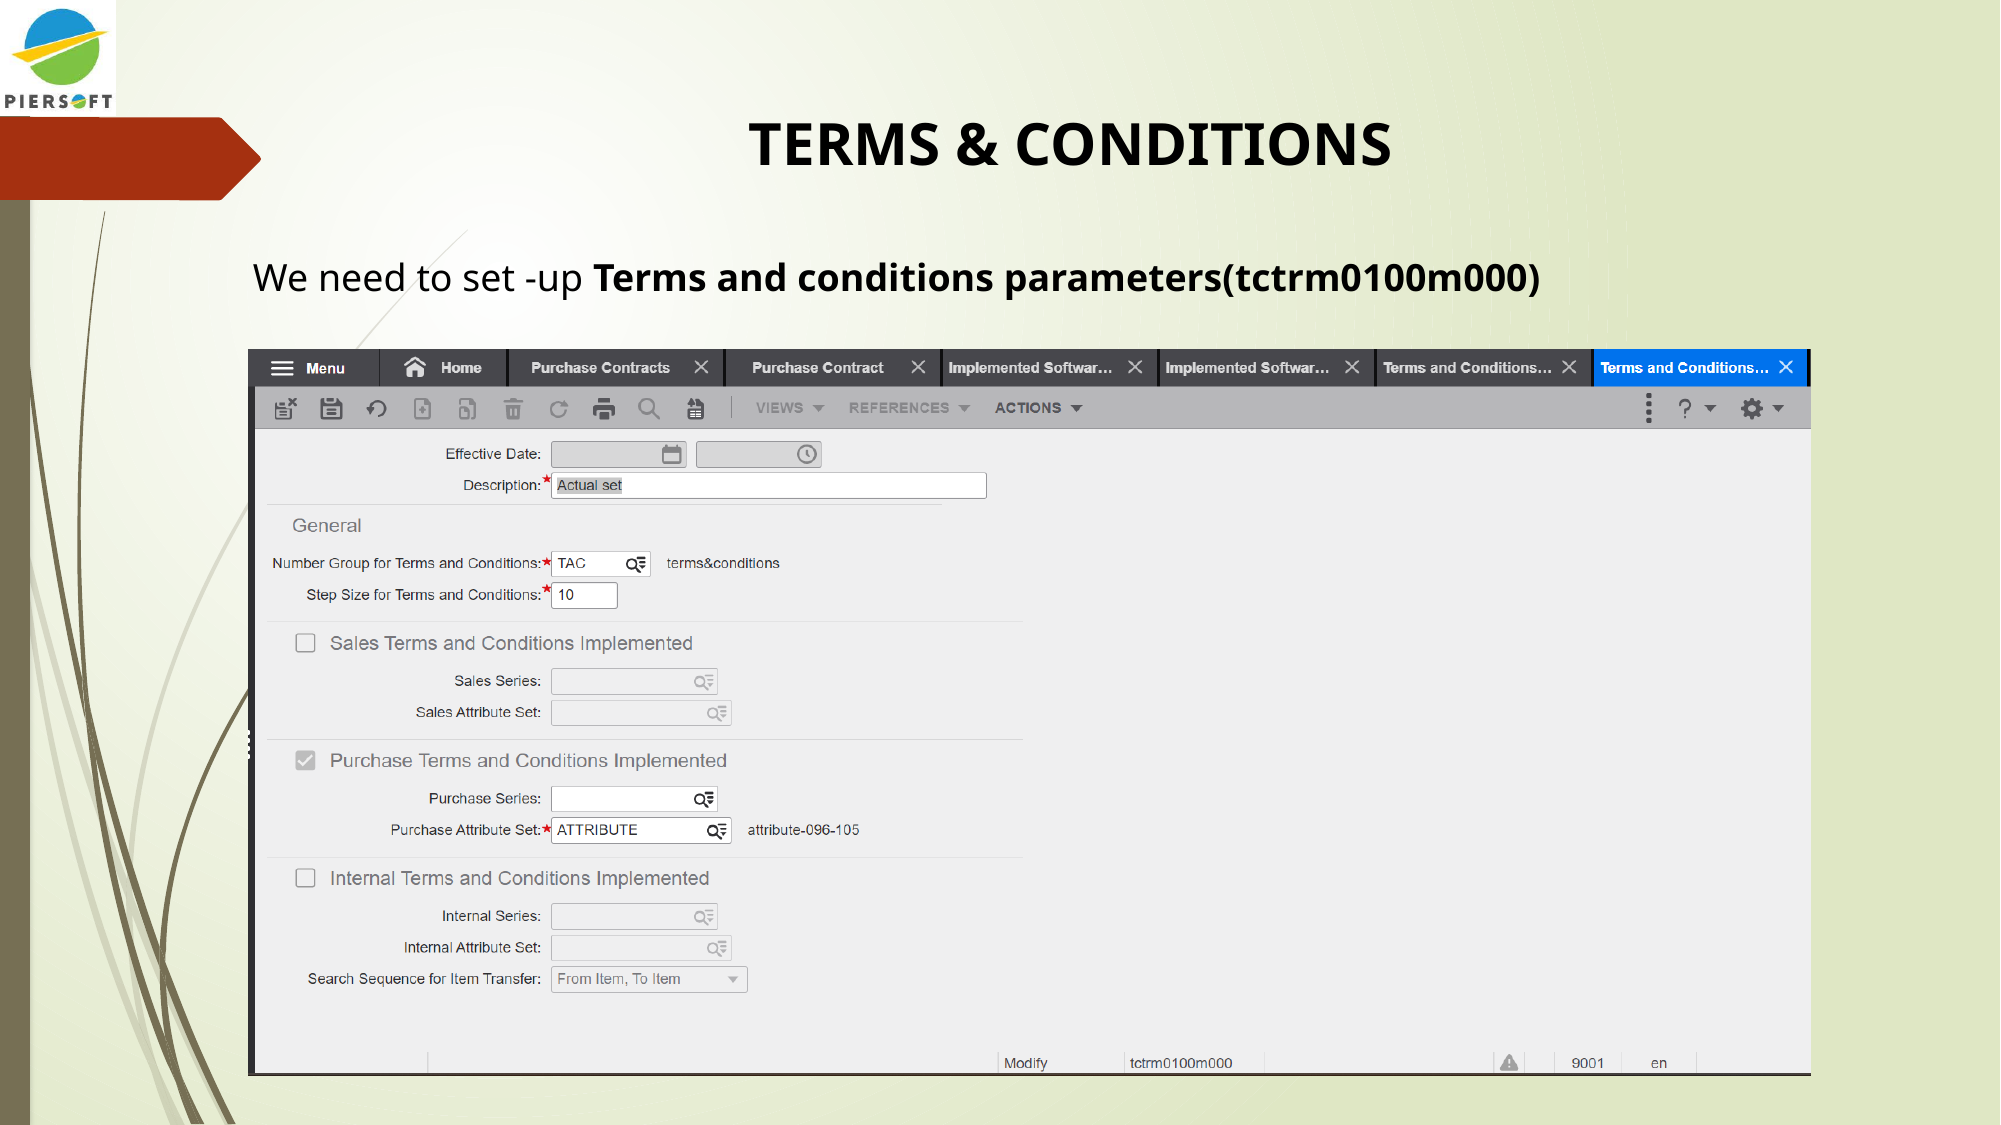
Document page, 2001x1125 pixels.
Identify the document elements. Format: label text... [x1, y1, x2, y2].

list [247, 349, 1812, 1076]
picture [0, 0, 117, 117]
text_box TERMS & CONDITIONS [734, 99, 1407, 185]
text_box We need to set -up Terms and conditions parameters(tctrm0100m000) [238, 246, 1557, 307]
